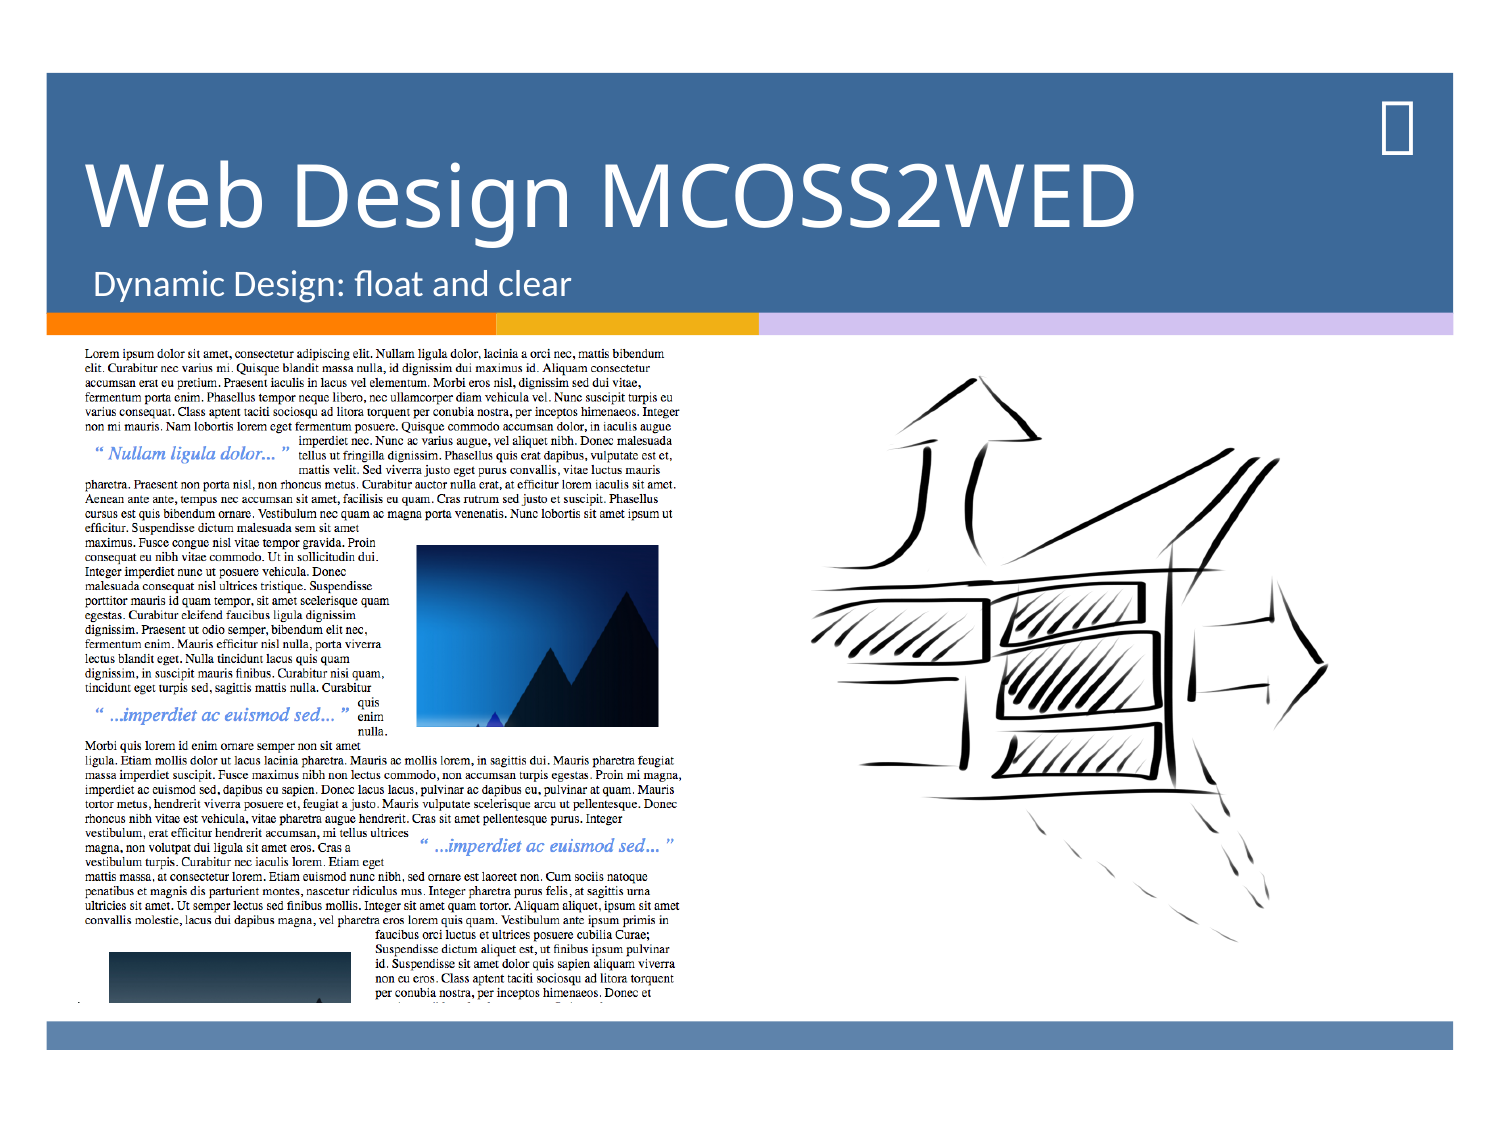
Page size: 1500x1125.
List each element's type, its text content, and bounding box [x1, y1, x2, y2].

title Web Design MCOSS2WED [69, 73, 1351, 253]
subtitle Dynamic Design: float and clear [78, 251, 1351, 331]
picture [77, 330, 1433, 1058]
